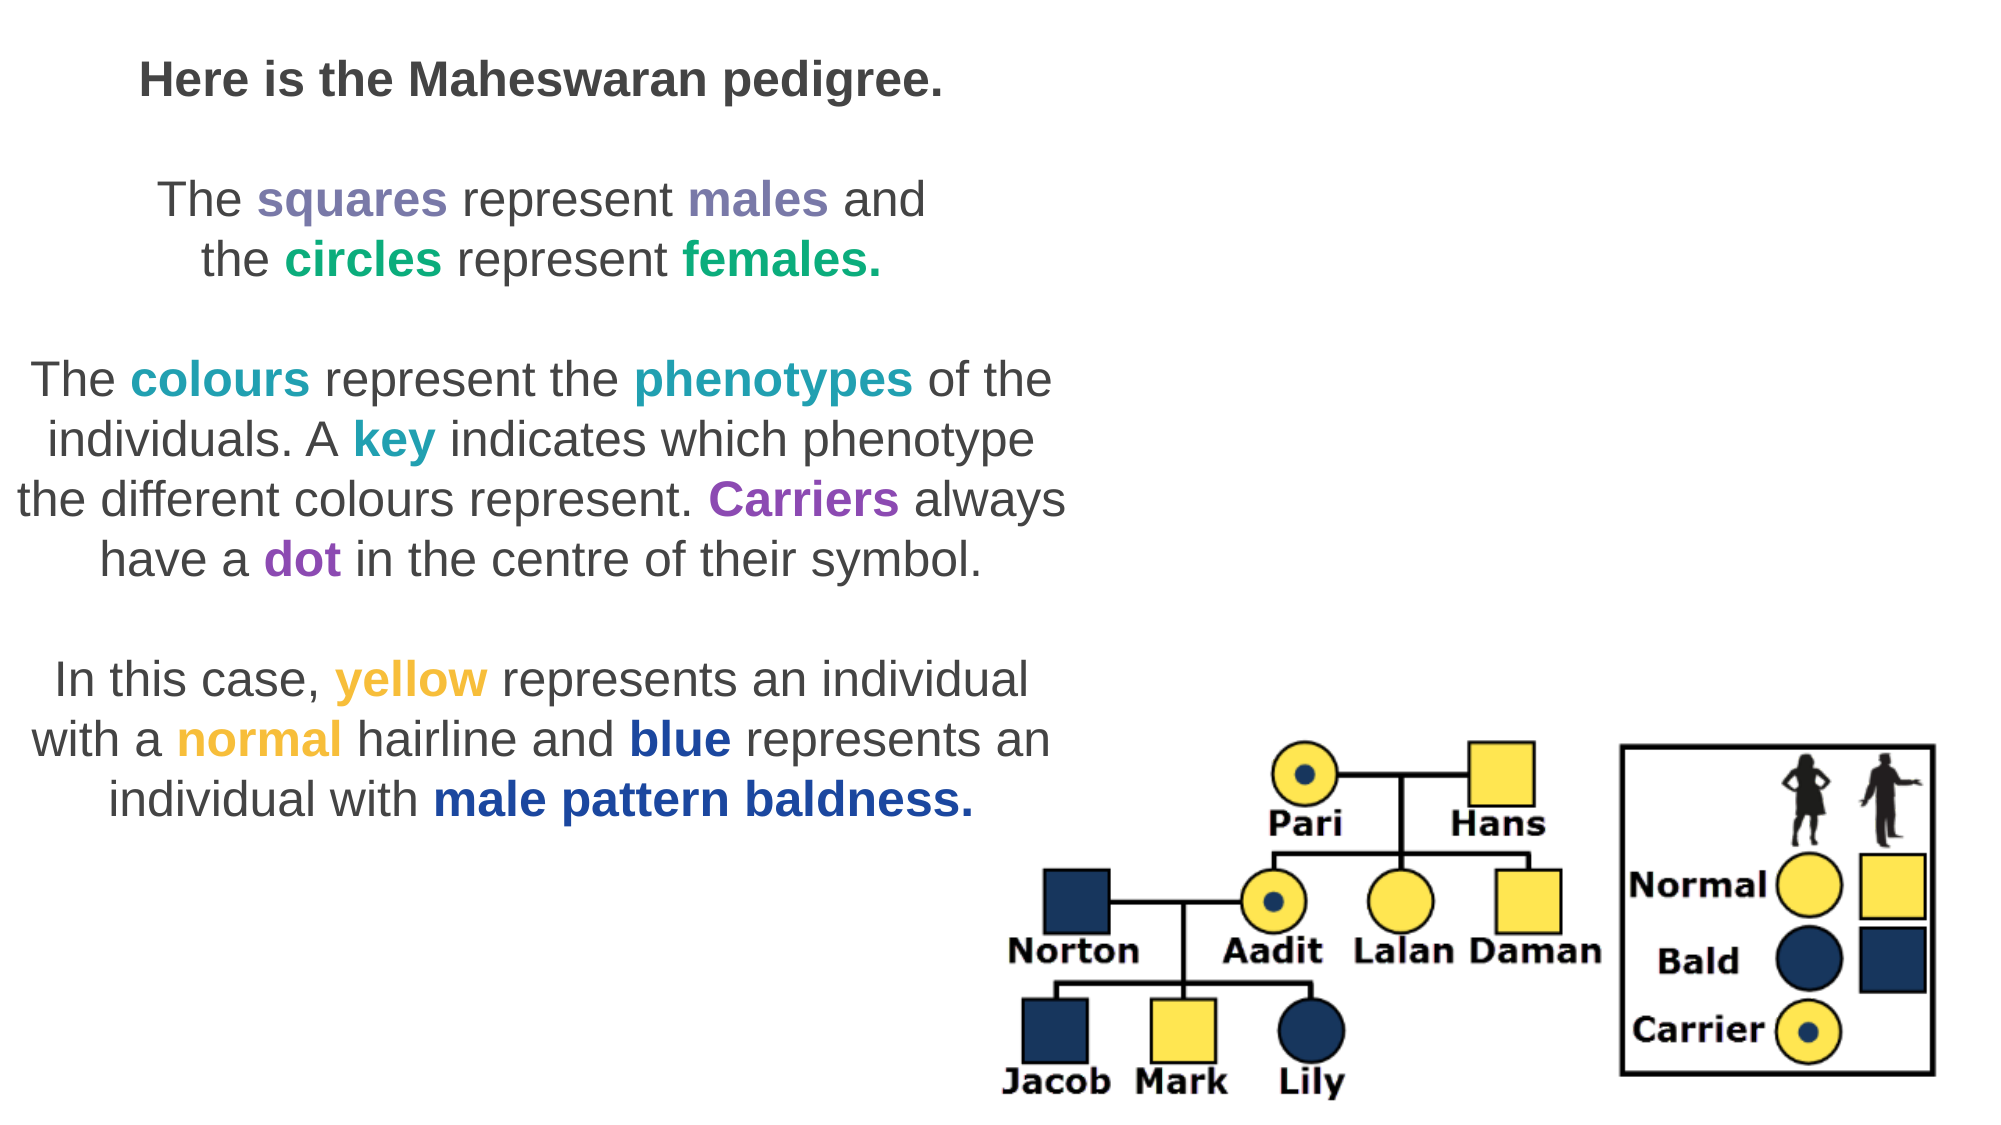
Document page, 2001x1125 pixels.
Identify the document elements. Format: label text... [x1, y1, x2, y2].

picture [1000, 725, 1938, 1102]
text_box Here is the Maheswaran pedigree. The squares represent males and the circles represent females. The colours represent the phenotypes of the individuals. A key indicates which phenotype the different colours represent. Carriers always have a dot in the centre of their symbol. In this case, yellow represents an individual with a normal hairline and blue represents an individual with male pattern baldness. [0, 38, 1084, 834]
